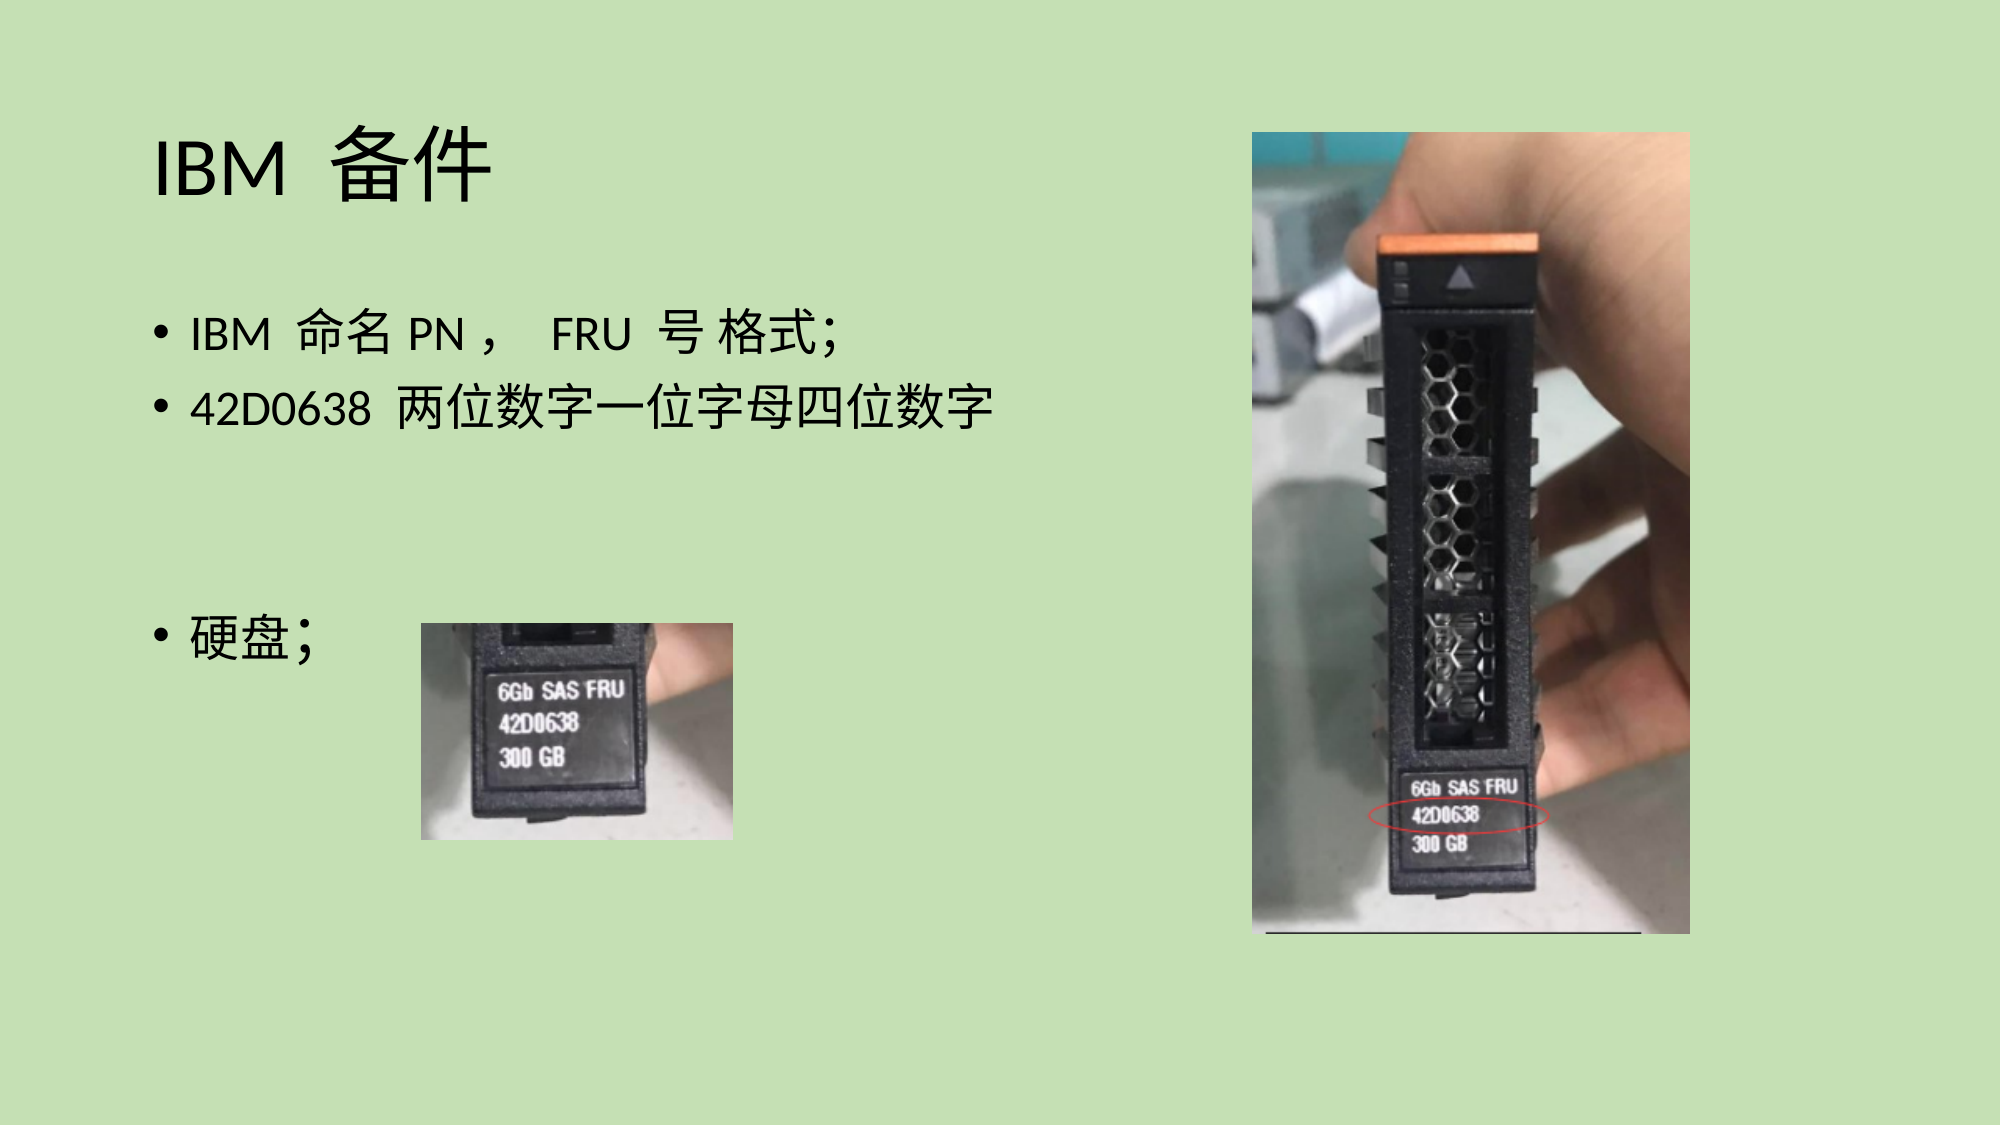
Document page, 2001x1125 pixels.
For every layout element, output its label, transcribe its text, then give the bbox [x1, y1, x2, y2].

picture [421, 623, 733, 840]
list IBM 命名PN， FRU 号 格式； 42D0638 两位数字一位字母四位数字 硬盘； [137, 299, 1863, 1014]
title IBM 备件 [137, 59, 1863, 278]
picture [1252, 132, 1690, 934]
